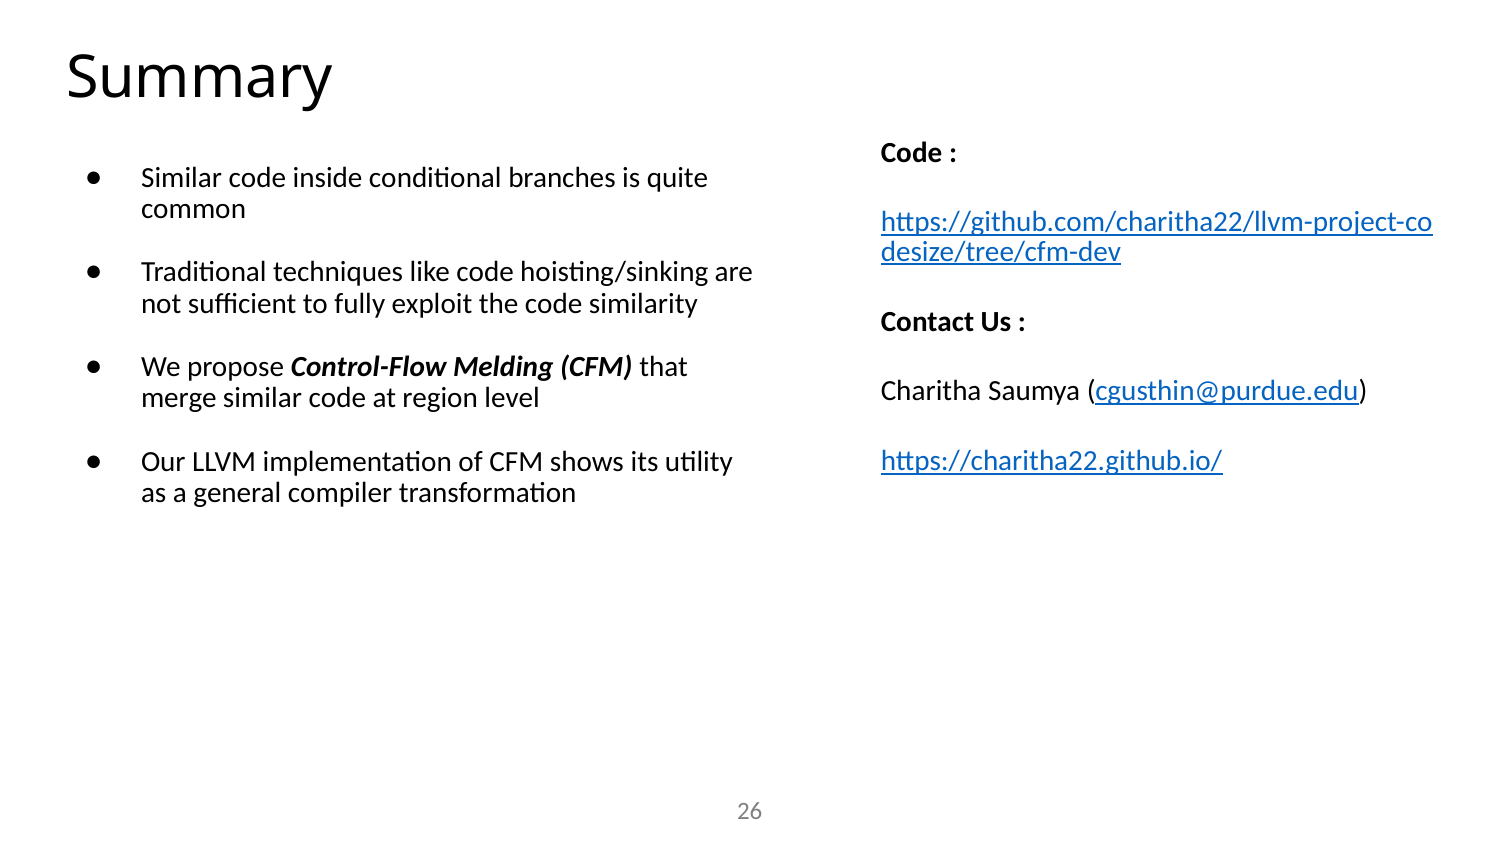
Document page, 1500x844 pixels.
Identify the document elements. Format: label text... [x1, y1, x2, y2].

list Similar code inside conditional branches is quite common Traditional techniques like code hoisting/sinking are not sufficient to fully exploit the code similarity We propose Control-Flow Melding (CFM) that merge similar code at region level Our LLVM implementation of CFM shows its utility as a general compiler transformation [51, 146, 775, 708]
text_box 26 [704, 777, 795, 843]
text_box Code : https://github.com/charitha22/llvm-project-codesize/tree/cfm-dev Contact Us : Charitha Saumya (cgusthin@purdue.edu) https://charitha22.github.io/ [865, 125, 1456, 665]
title Summary [51, 31, 1449, 126]
